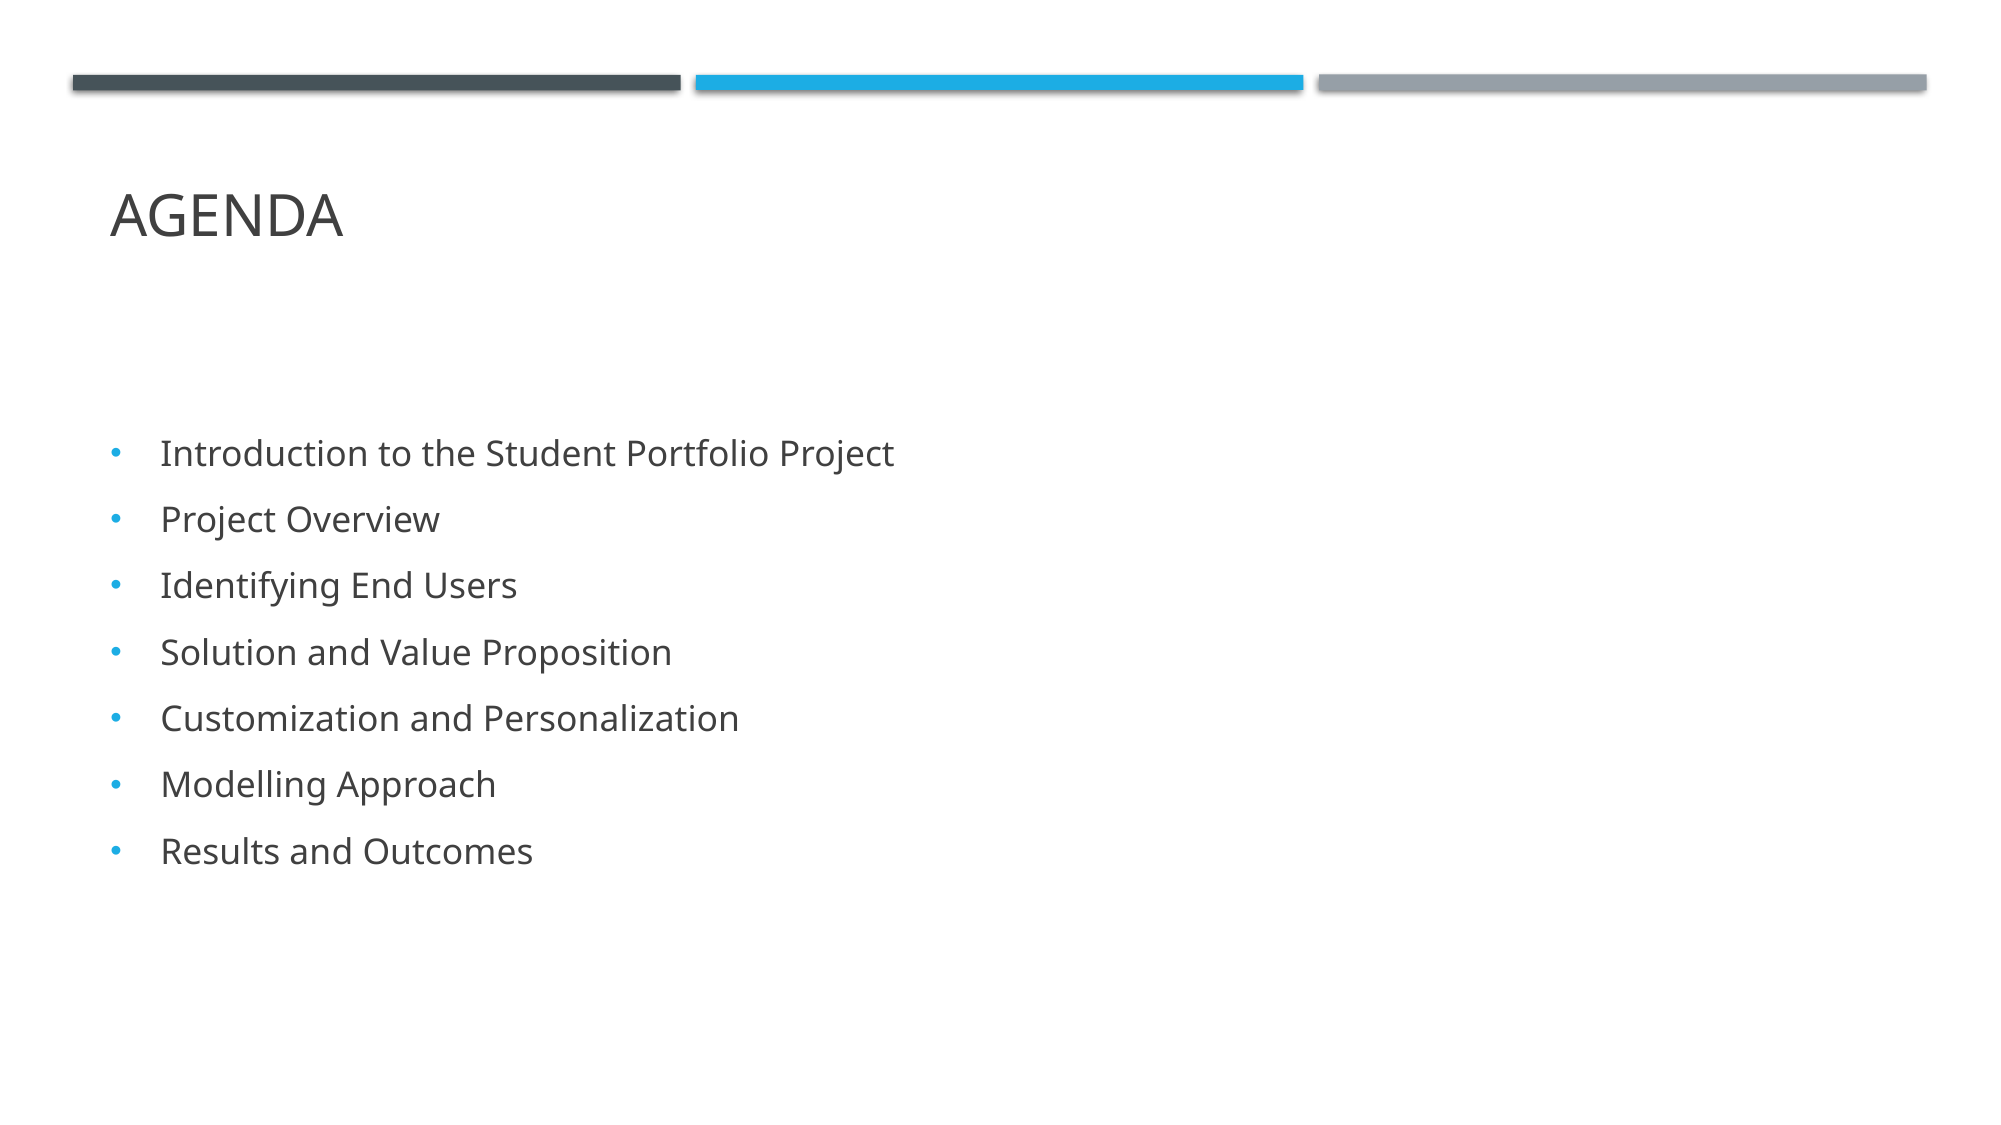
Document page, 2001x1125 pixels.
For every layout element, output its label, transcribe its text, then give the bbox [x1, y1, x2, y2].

list Introduction to the Student Portfolio Project Project Overview Identifying End Users Solution and Value Proposition Customization and Personalization Modelling Approach Results and Outcomes [95, 383, 1905, 981]
title AGENDA [95, 115, 1905, 311]
